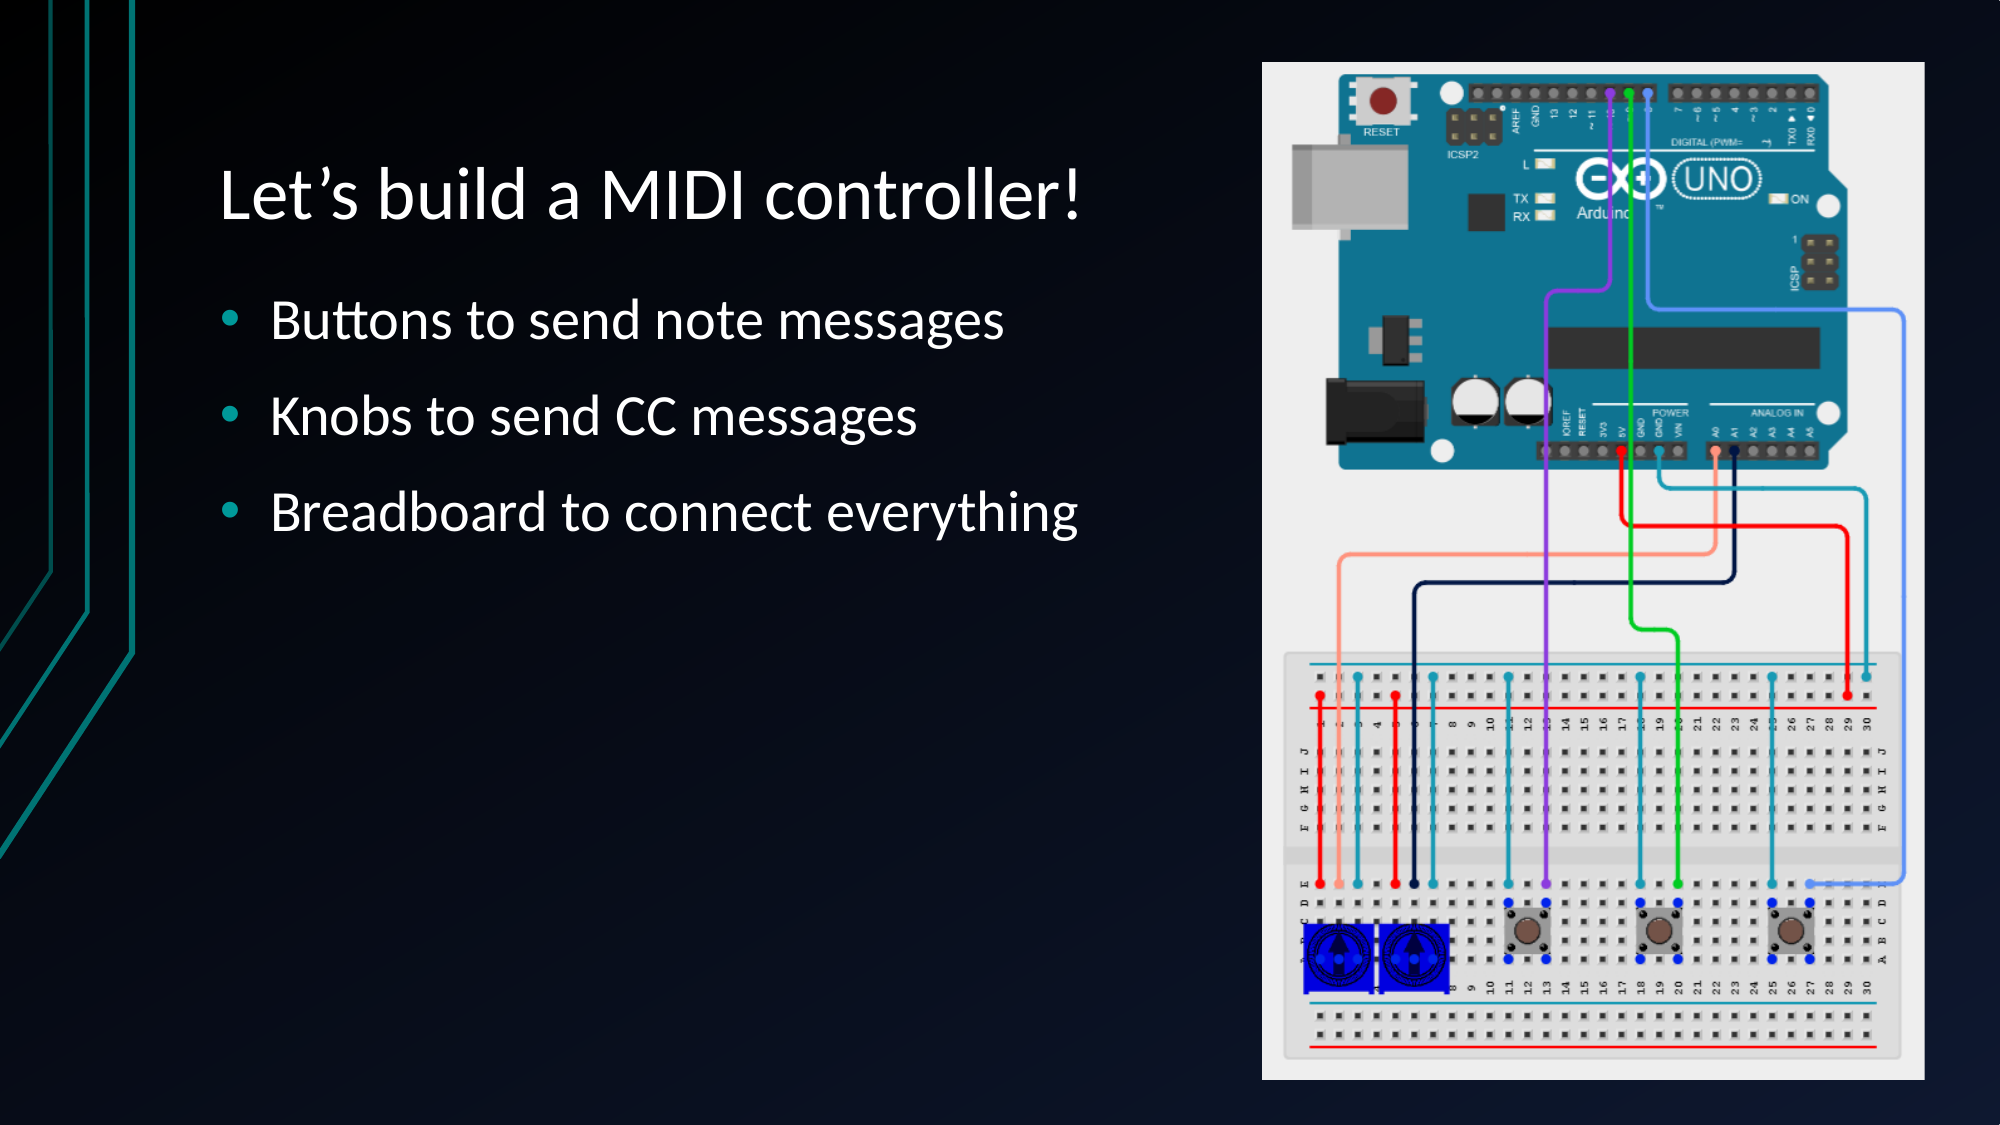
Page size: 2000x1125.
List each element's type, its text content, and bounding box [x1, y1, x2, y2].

list Buttons to send note messages Knobs to send CC messages Breadboard to connect everything [199, 279, 1259, 1012]
picture [1261, 62, 1925, 1081]
title Let’s build a MIDI controller! [199, 45, 1900, 246]
